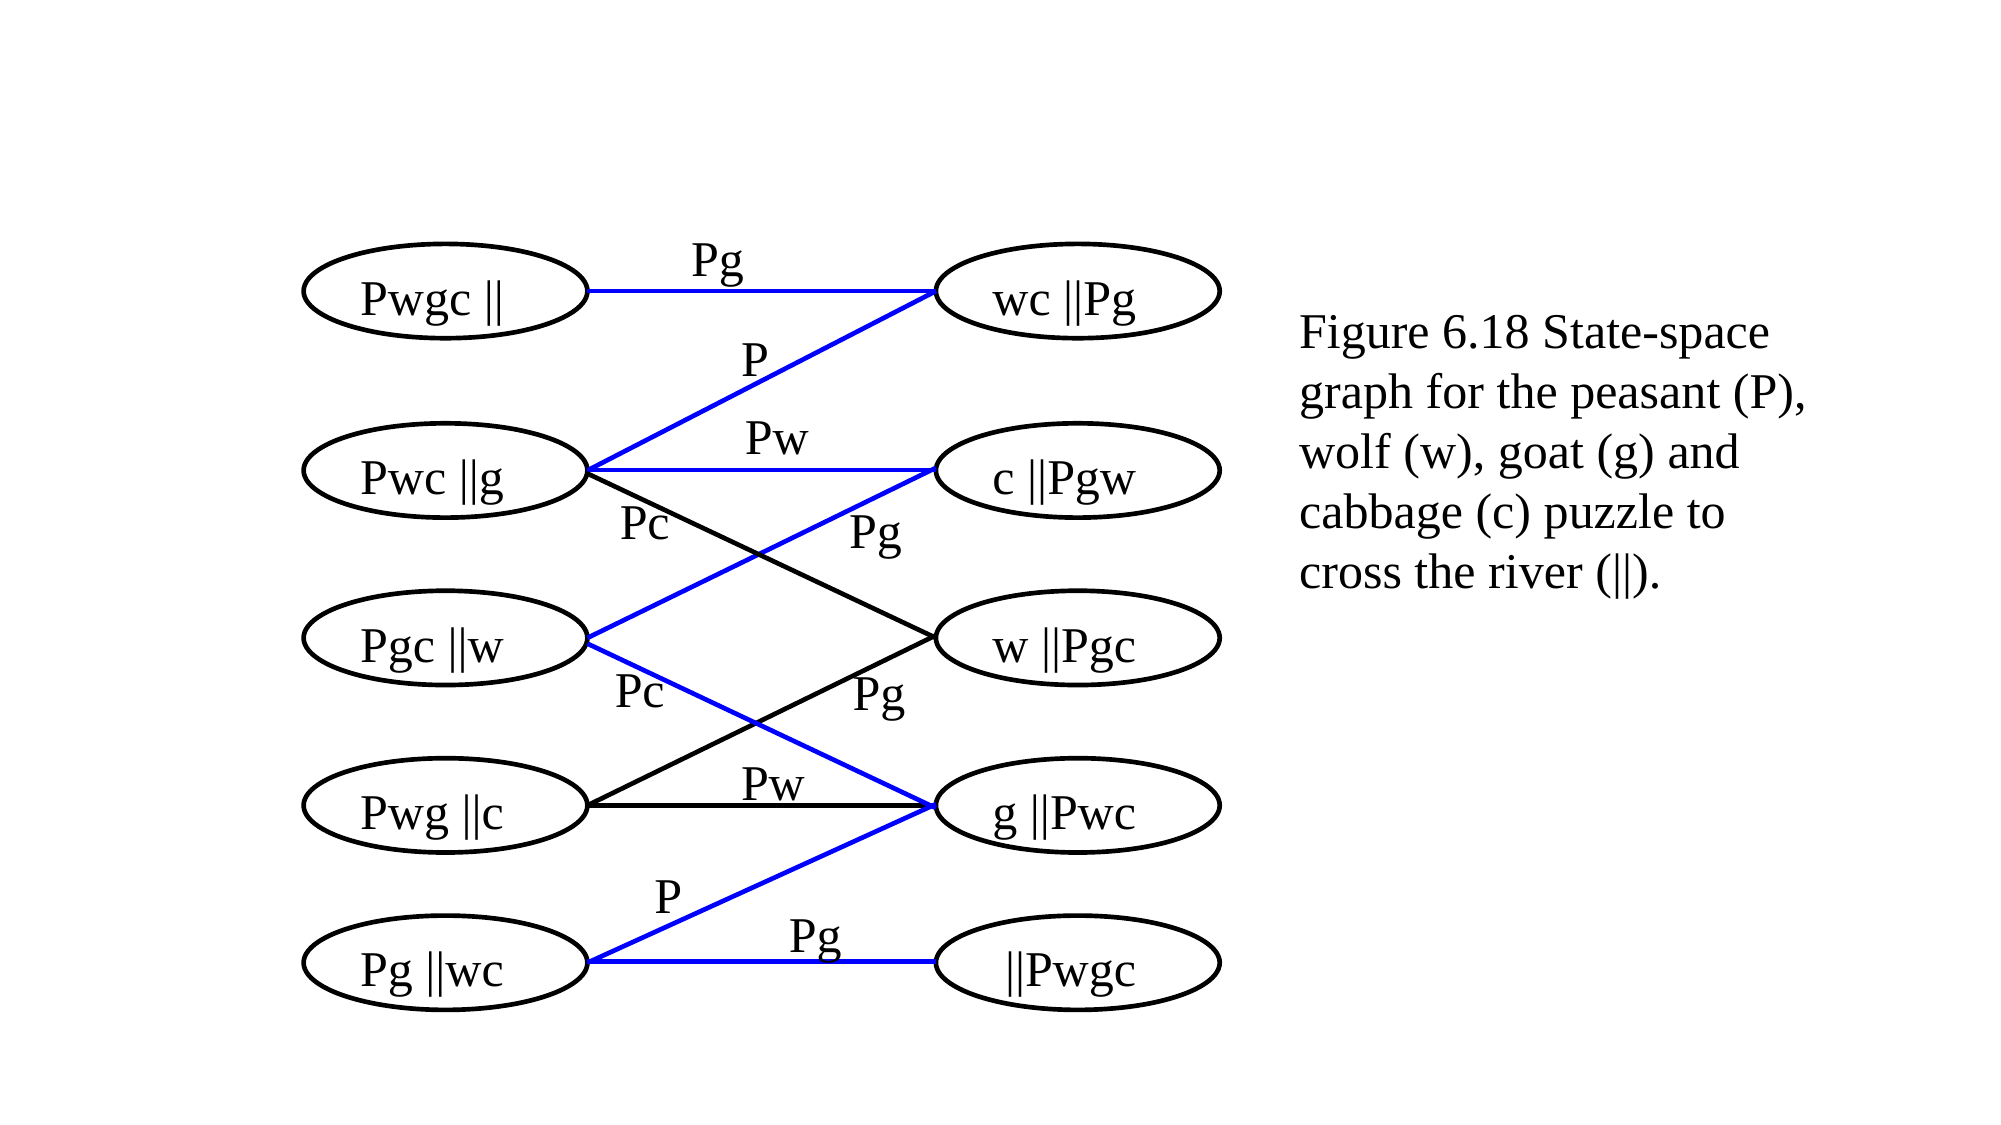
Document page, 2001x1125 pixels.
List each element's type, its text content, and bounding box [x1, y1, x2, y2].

text_box Pwgc || [303, 243, 588, 339]
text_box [587, 467, 936, 473]
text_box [587, 473, 936, 638]
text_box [587, 643, 936, 809]
text_box Pg [936, 653, 946, 729]
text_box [587, 291, 936, 467]
text_box Pgc ||w [303, 590, 587, 686]
text_box Pwc ||g [303, 423, 587, 518]
text_box g ||Pwc [936, 758, 1220, 853]
text_box ||Pwgc [936, 915, 1220, 1010]
text_box wc ||Pg [936, 243, 1220, 339]
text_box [587, 809, 936, 963]
text_box c ||Pgw [936, 423, 1220, 518]
text_box Pwg ||c [303, 758, 587, 853]
text_box Pg ||wc [303, 915, 588, 1010]
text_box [587, 638, 936, 643]
text_box Pg [774, 963, 882, 971]
text_box Pg [676, 219, 785, 291]
text_box Pg [936, 491, 943, 567]
text_box Figure 6.18 State-space graph for the peasant (P), wolf (w), goat (g) and cabbage (c) puzzle to cross the river (||). [1284, 291, 1846, 606]
text_box w ||Pgc [936, 590, 1220, 686]
